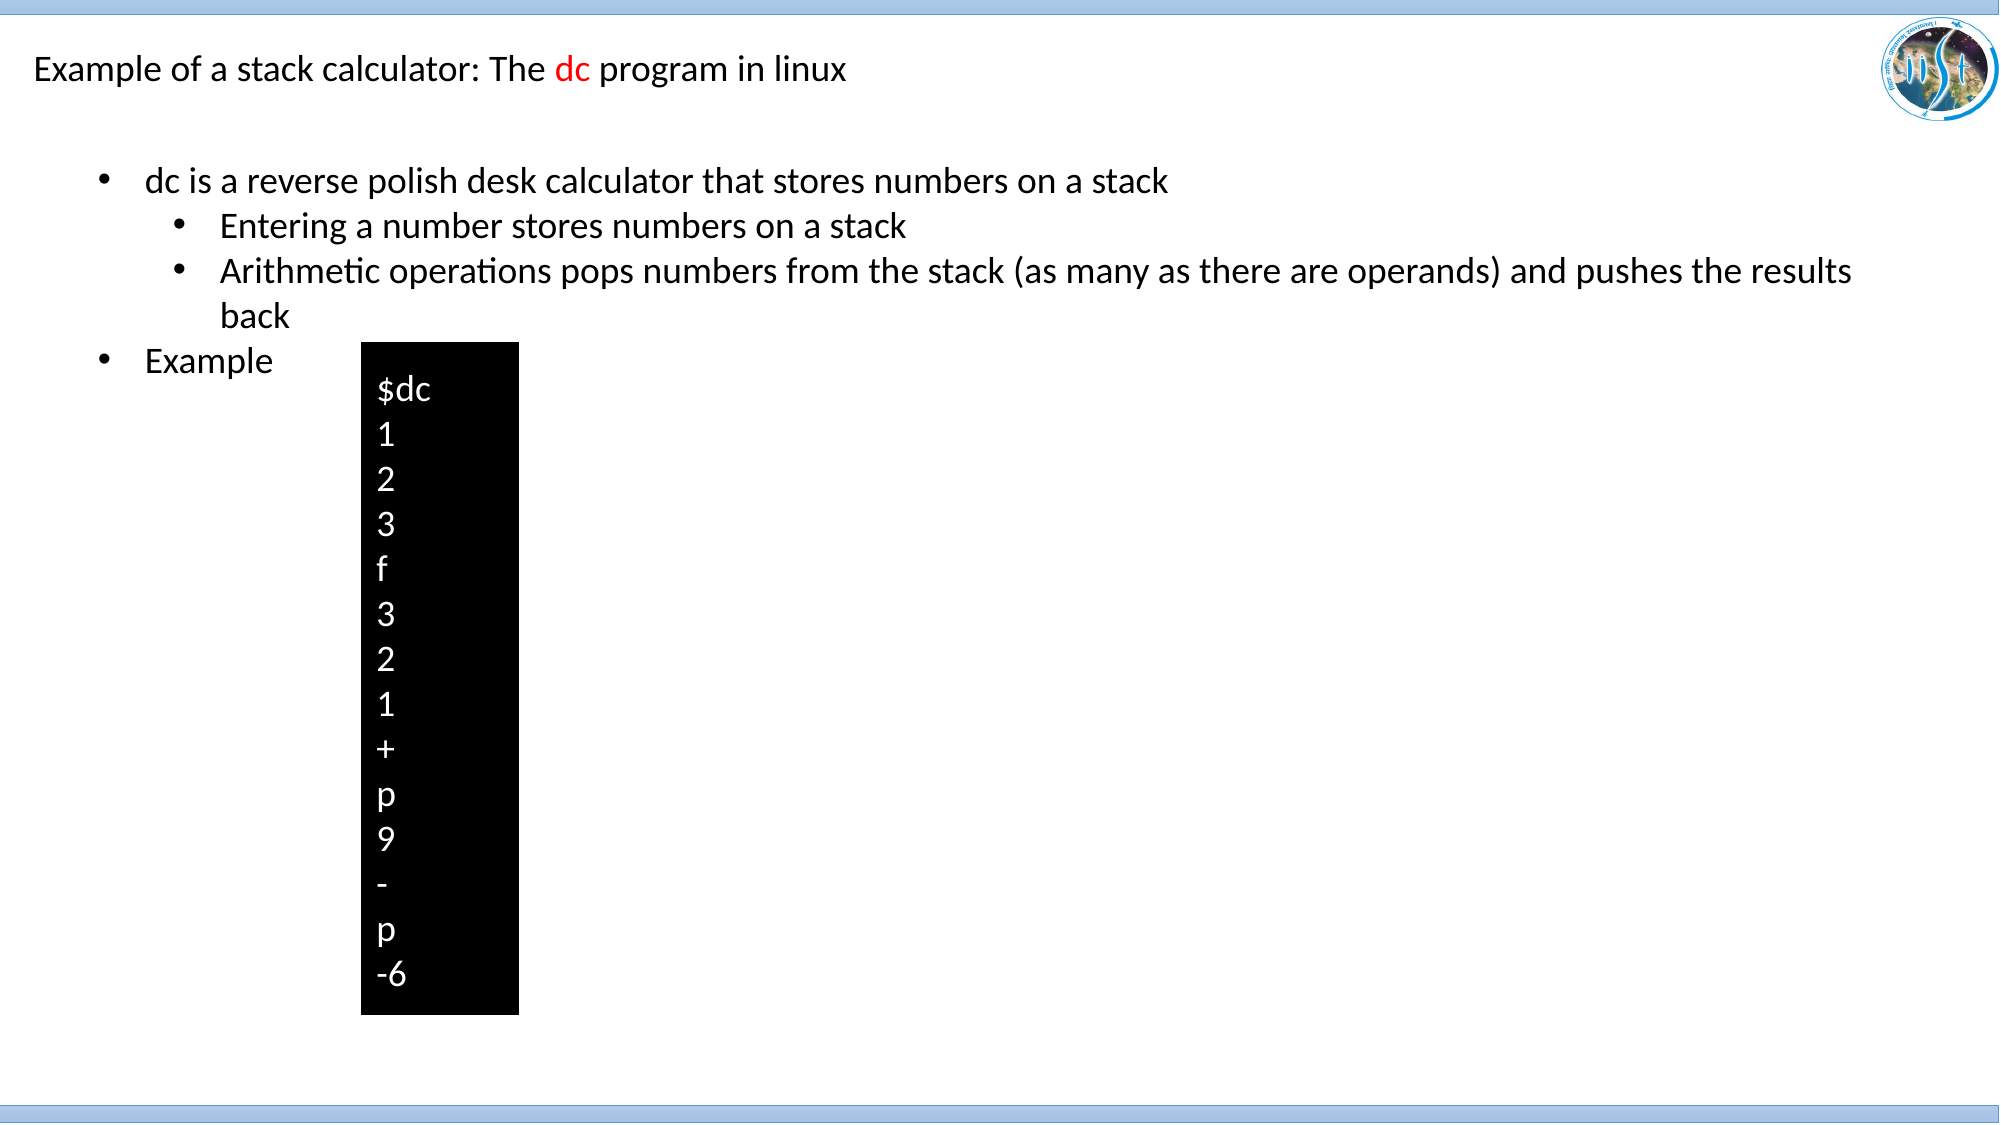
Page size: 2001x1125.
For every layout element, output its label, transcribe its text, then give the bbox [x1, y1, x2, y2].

text_box Example of a stack calculator: The dc program in linux [18, 36, 1862, 97]
text_box [55, 140, 1979, 203]
text_box [0, 0, 1999, 15]
text_box [0, 1105, 1999, 1123]
picture [1954, 79, 1999, 121]
text_box dc is a reverse polish desk calculator that stores numbers on a stack Entering a number stores numbers on a stack Arithmetic operations pops numbers from the stack (as many as there are operands) and pushes the results back Example [83, 148, 1947, 434]
text_box $dc 1 2 3 f 3 2 1 + p 9 - p -6 [361, 342, 519, 1015]
picture [1881, 17, 1999, 121]
